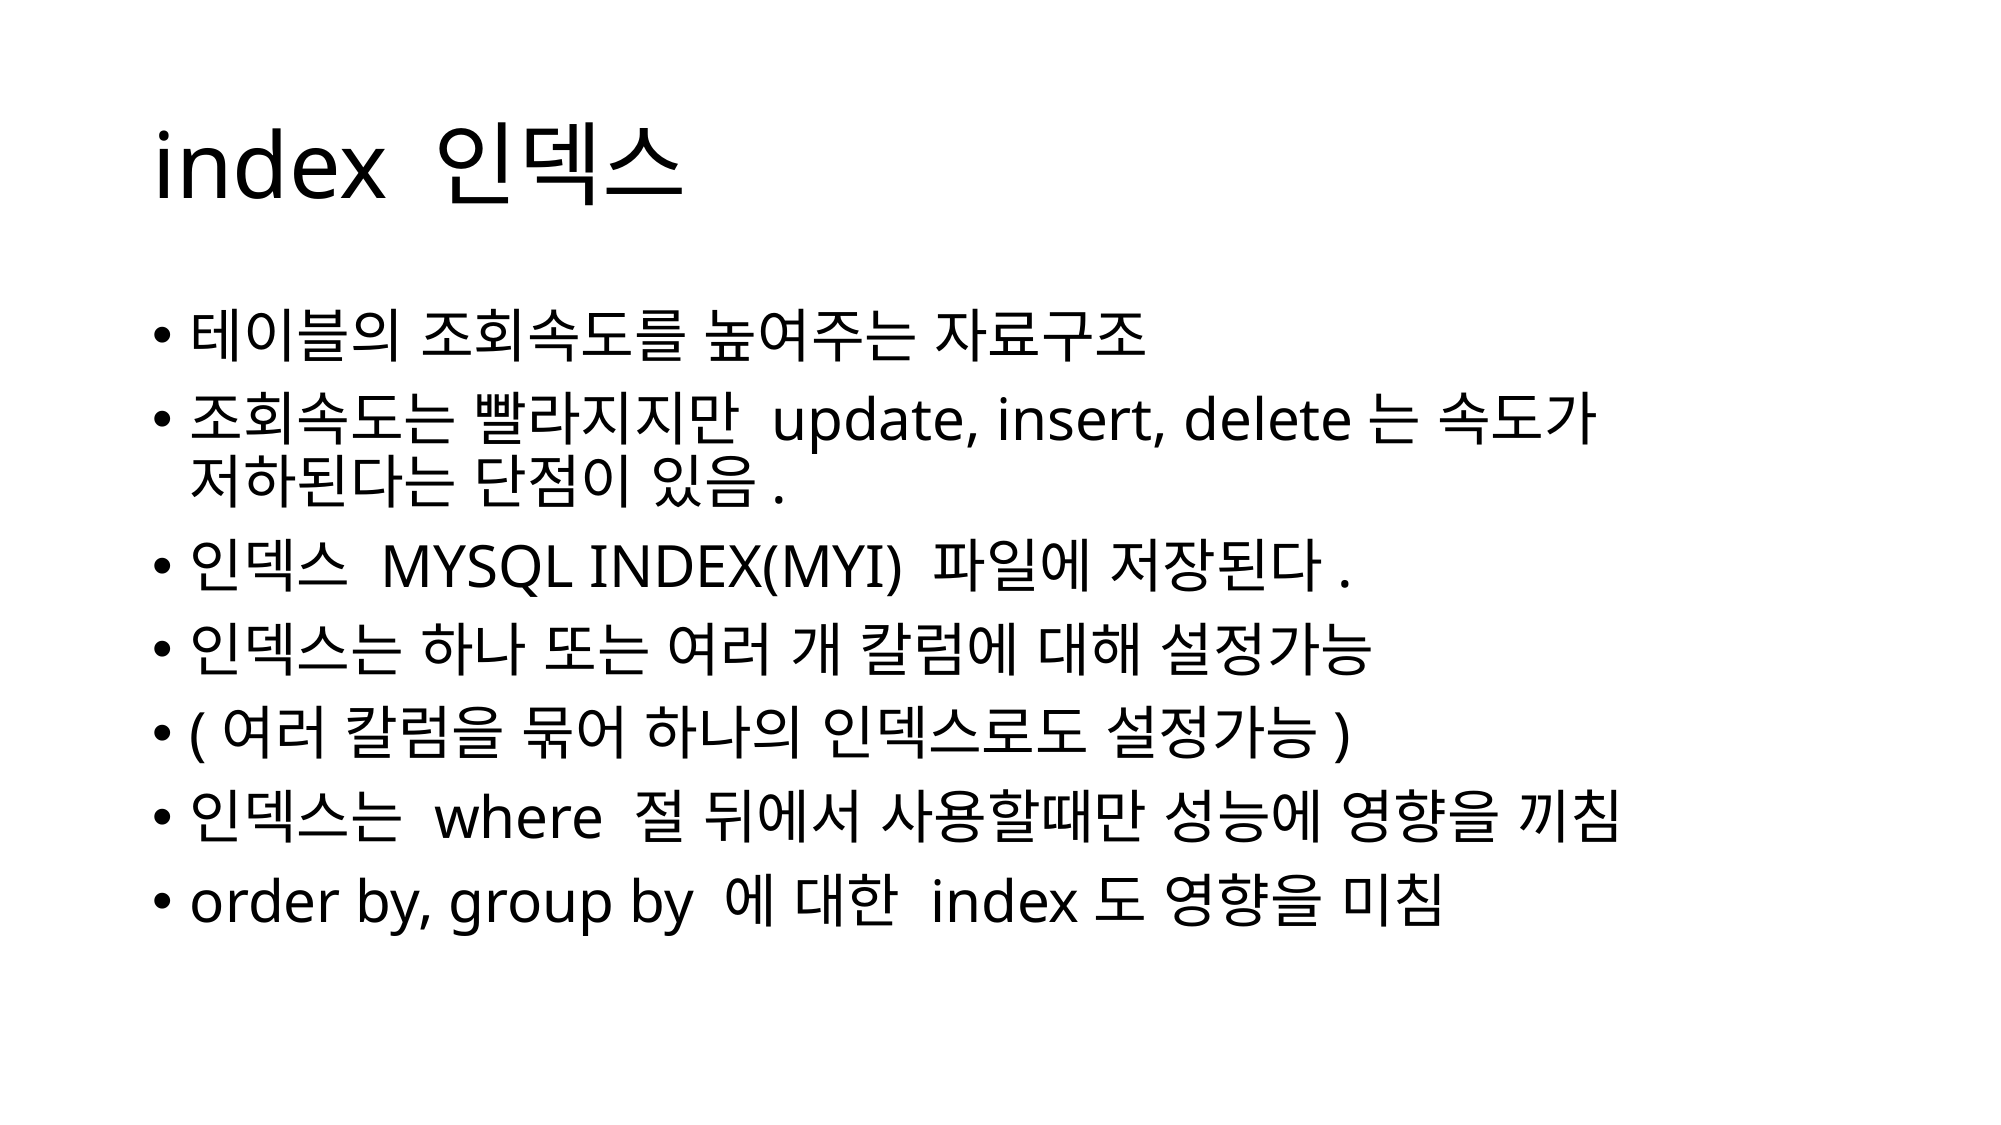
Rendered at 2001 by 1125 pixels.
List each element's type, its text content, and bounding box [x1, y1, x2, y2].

title index 인덱스 [137, 59, 1863, 278]
list 테이블의 조회속도를 높여주는 자료구조 조회속도는 빨라지지만 update, insert, delete는 속도가 저하된다는 단점이 있음. 인덱스 MYSQL INDEX(MYI) 파일에 저장된다. 인덱스는 하나 또는 여러 개 칼럼에 대해 설정가능 (여러 칼럼을 묶어 하나의 인덱스로도 설정가능) 인덱스는 where 절 뒤에서 사용할때만 성능에 영향을 끼침 order by, group by 에 대한 index도 영향을 미침 [137, 299, 1863, 1014]
